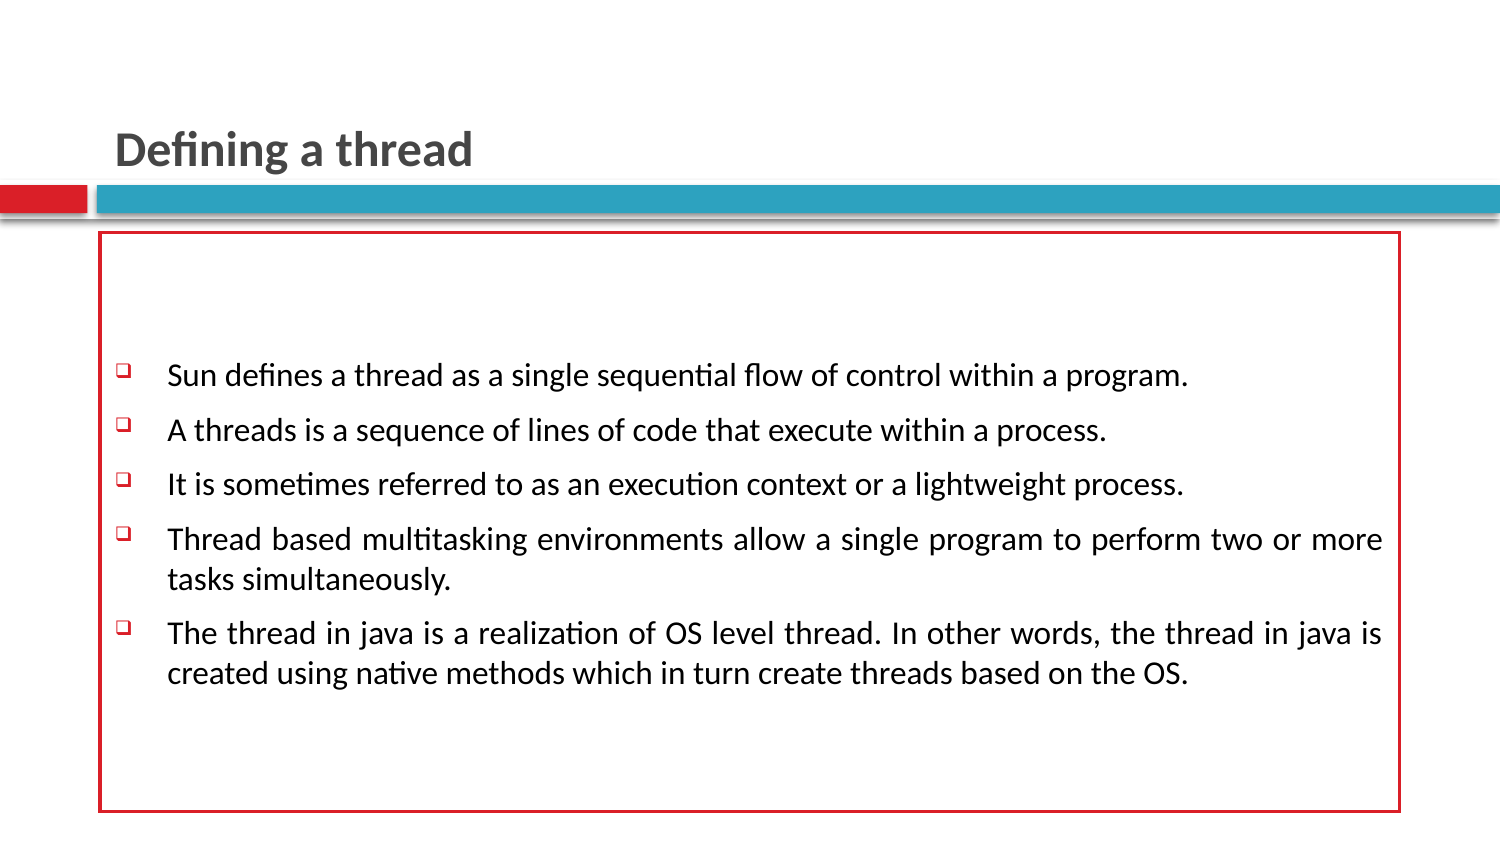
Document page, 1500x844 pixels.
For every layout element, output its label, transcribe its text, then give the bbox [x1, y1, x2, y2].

title Defining a thread [99, 18, 1500, 185]
list Sun defines a thread as a single sequential flow of control within a program. A threads is a sequence of lines of code that execute within a process. It is sometimes referred to as an execution context or a lightweight process. Thread based multitasking environments allow a single program to perform two or more tasks simultaneously. The thread in java is a realization of OS level thread. In other words, the thread in java is created using native methods which in turn create threads based on the OS. [98, 231, 1401, 813]
